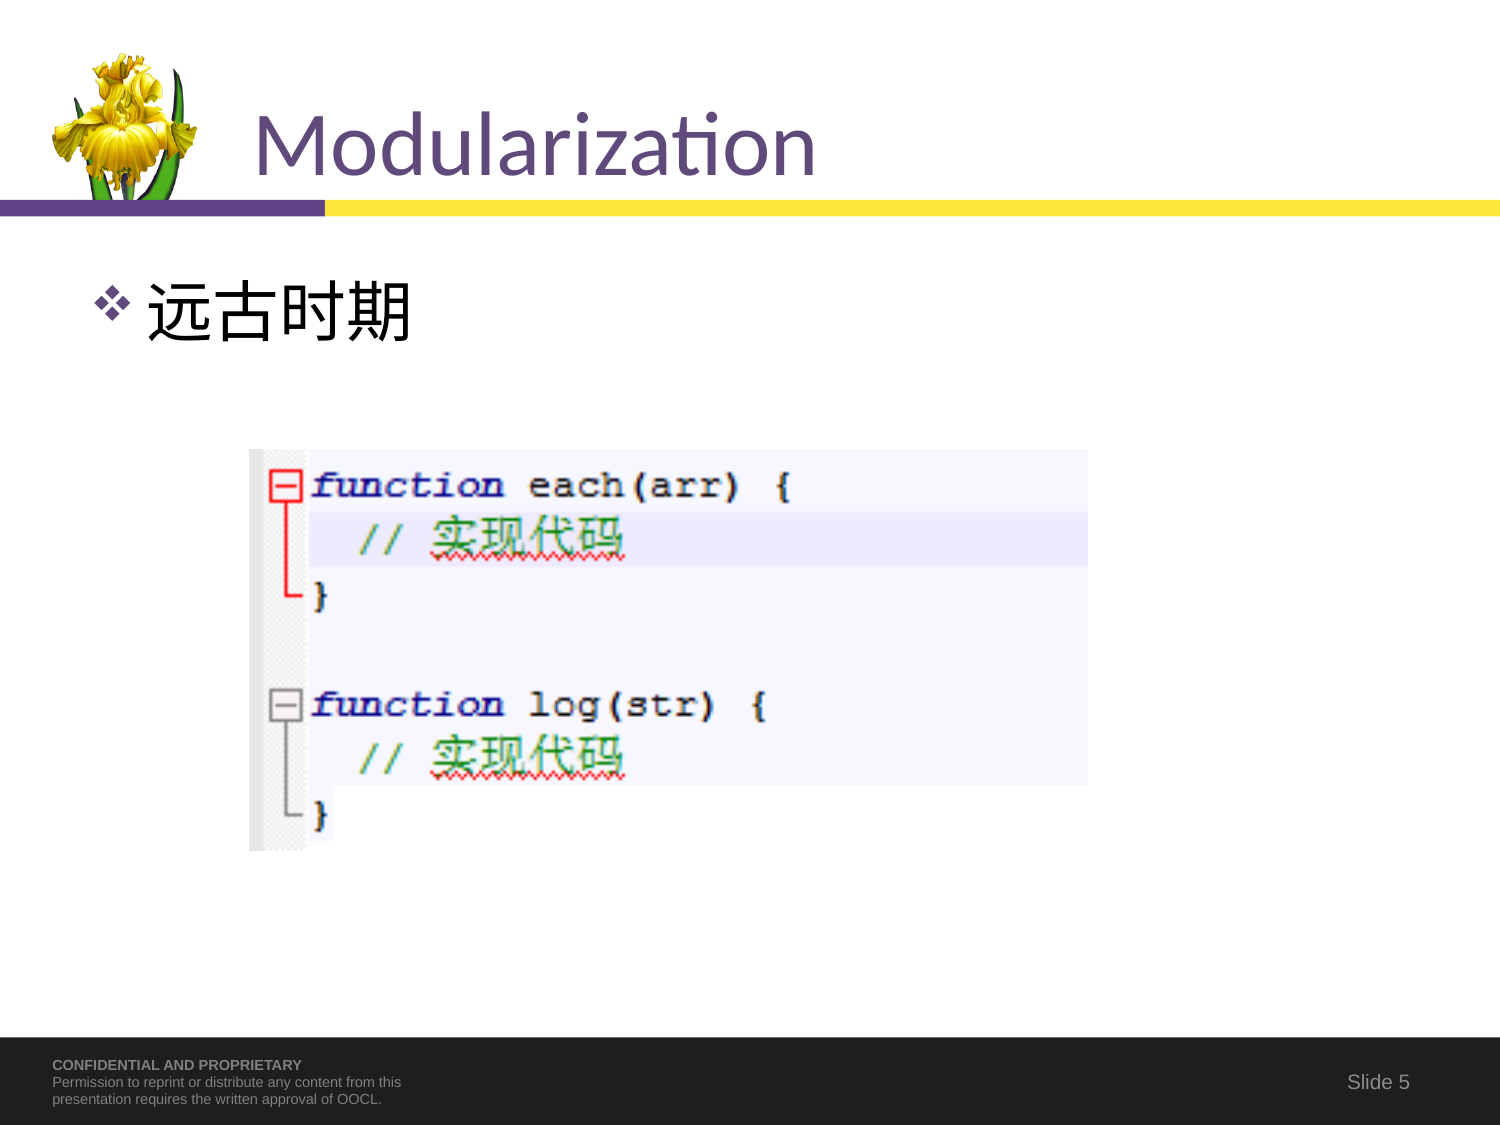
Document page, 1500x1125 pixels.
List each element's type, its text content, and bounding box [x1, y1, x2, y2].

picture [249, 449, 1088, 851]
list 远古时期 [74, 262, 1426, 1006]
slide_number Slide 4 [1074, 1051, 1425, 1112]
picture [43, 45, 206, 199]
title Modularization [237, 44, 1426, 233]
